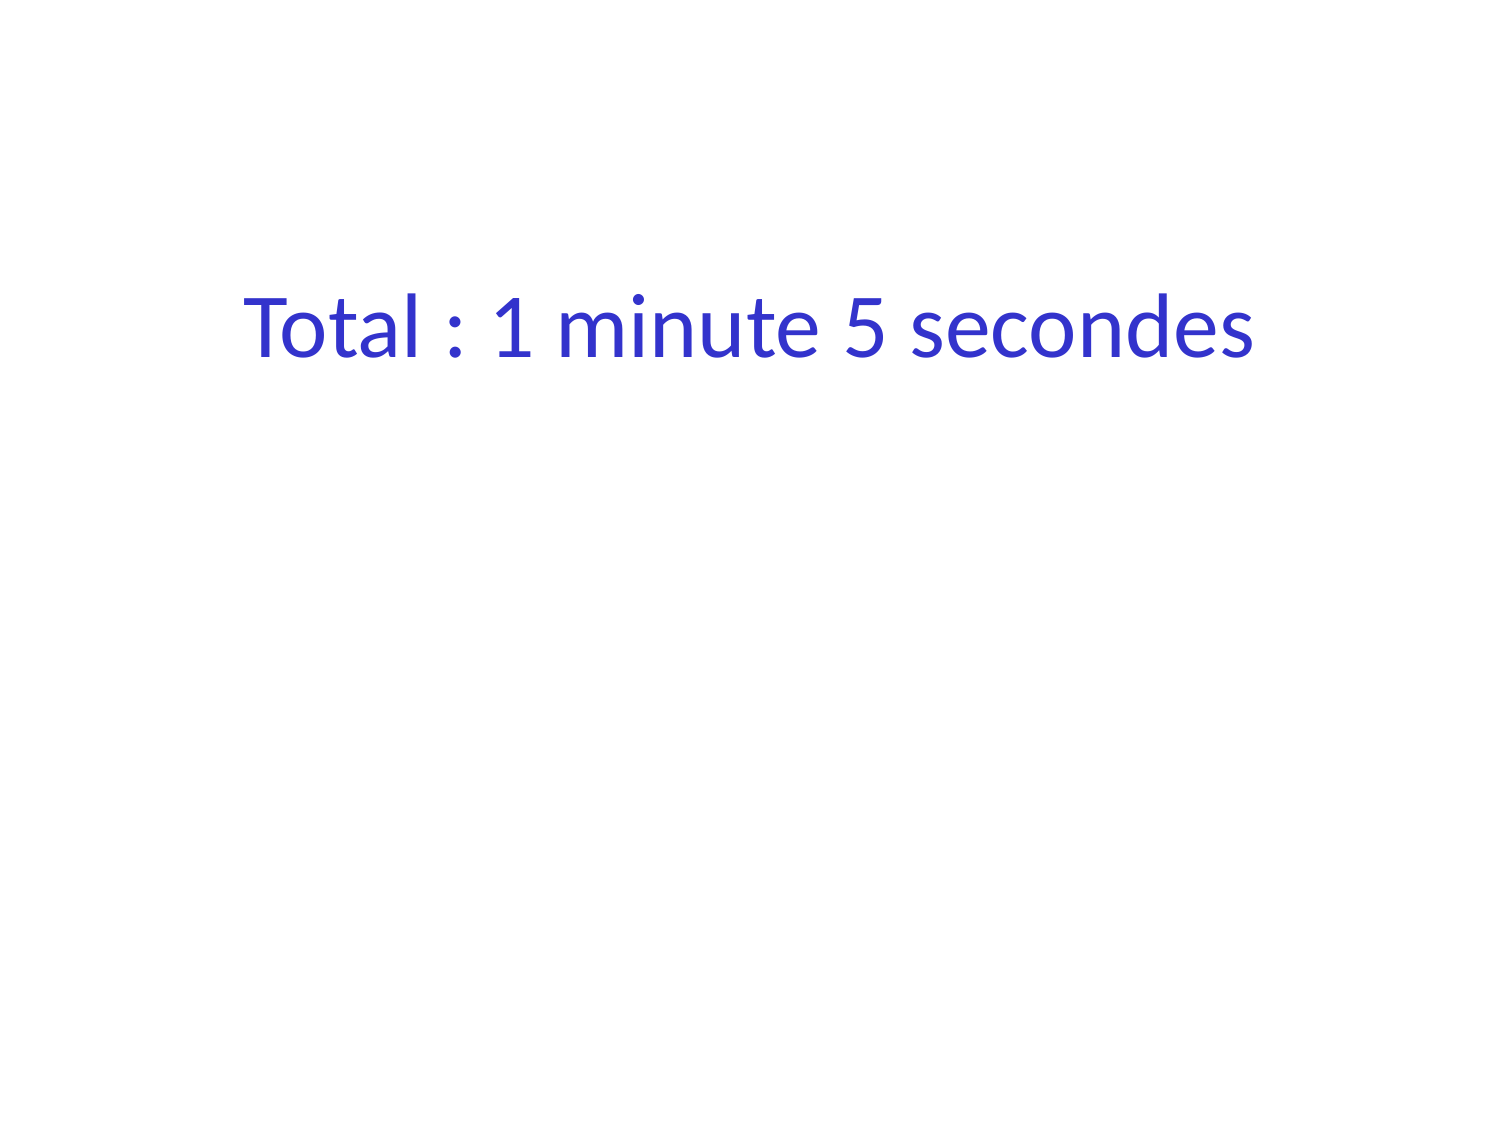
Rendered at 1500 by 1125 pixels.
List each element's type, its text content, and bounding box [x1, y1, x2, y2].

title Total : 1 minute 5 secondes [112, 200, 1388, 442]
